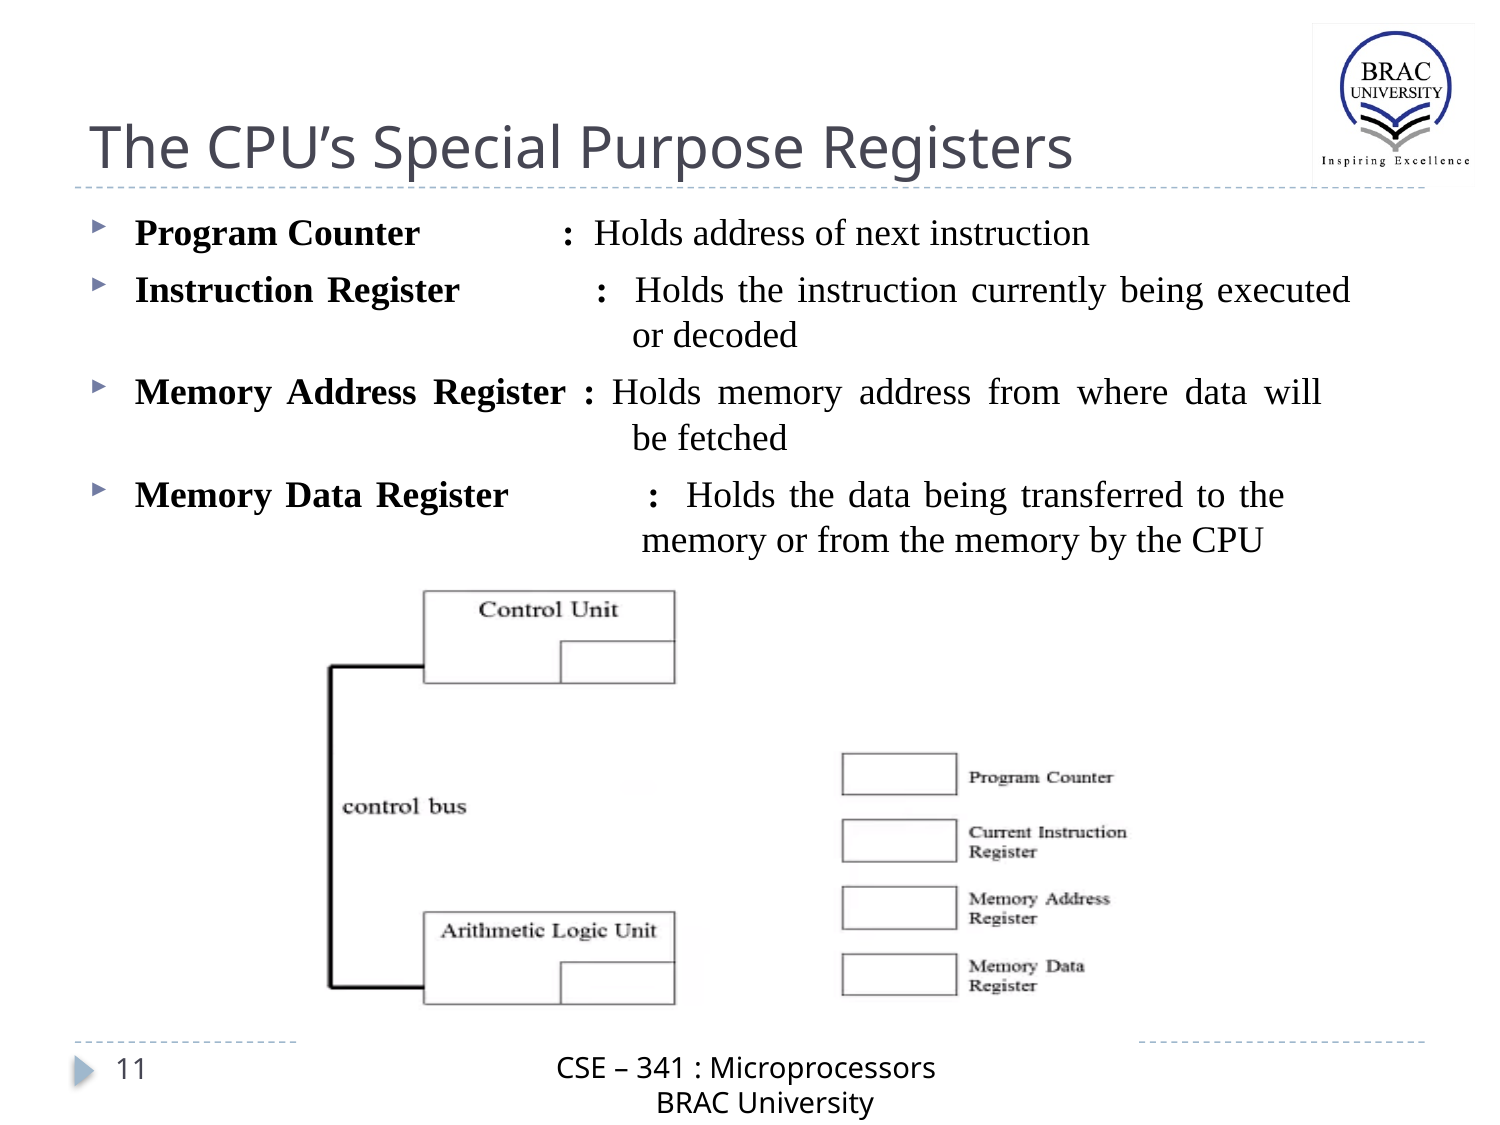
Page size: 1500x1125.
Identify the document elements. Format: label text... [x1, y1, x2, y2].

footer CSE – 341 : Microprocessors BRAC University [375, 1056, 1125, 1103]
title The CPU’s Special Purpose Registers [75, 24, 1312, 188]
list Program Counter : Holds address of next instruction Instruction Register : Holds the instruction currently being executed or decoded Memory Address Register : Holds memory address from where data will be fetched Memory Data Register : Holds the data being transferred to the memory or from the memory by the CPU [75, 200, 1425, 1010]
picture [1312, 23, 1476, 187]
picture [299, 567, 1138, 1043]
slide_number 11 [100, 1042, 375, 1103]
